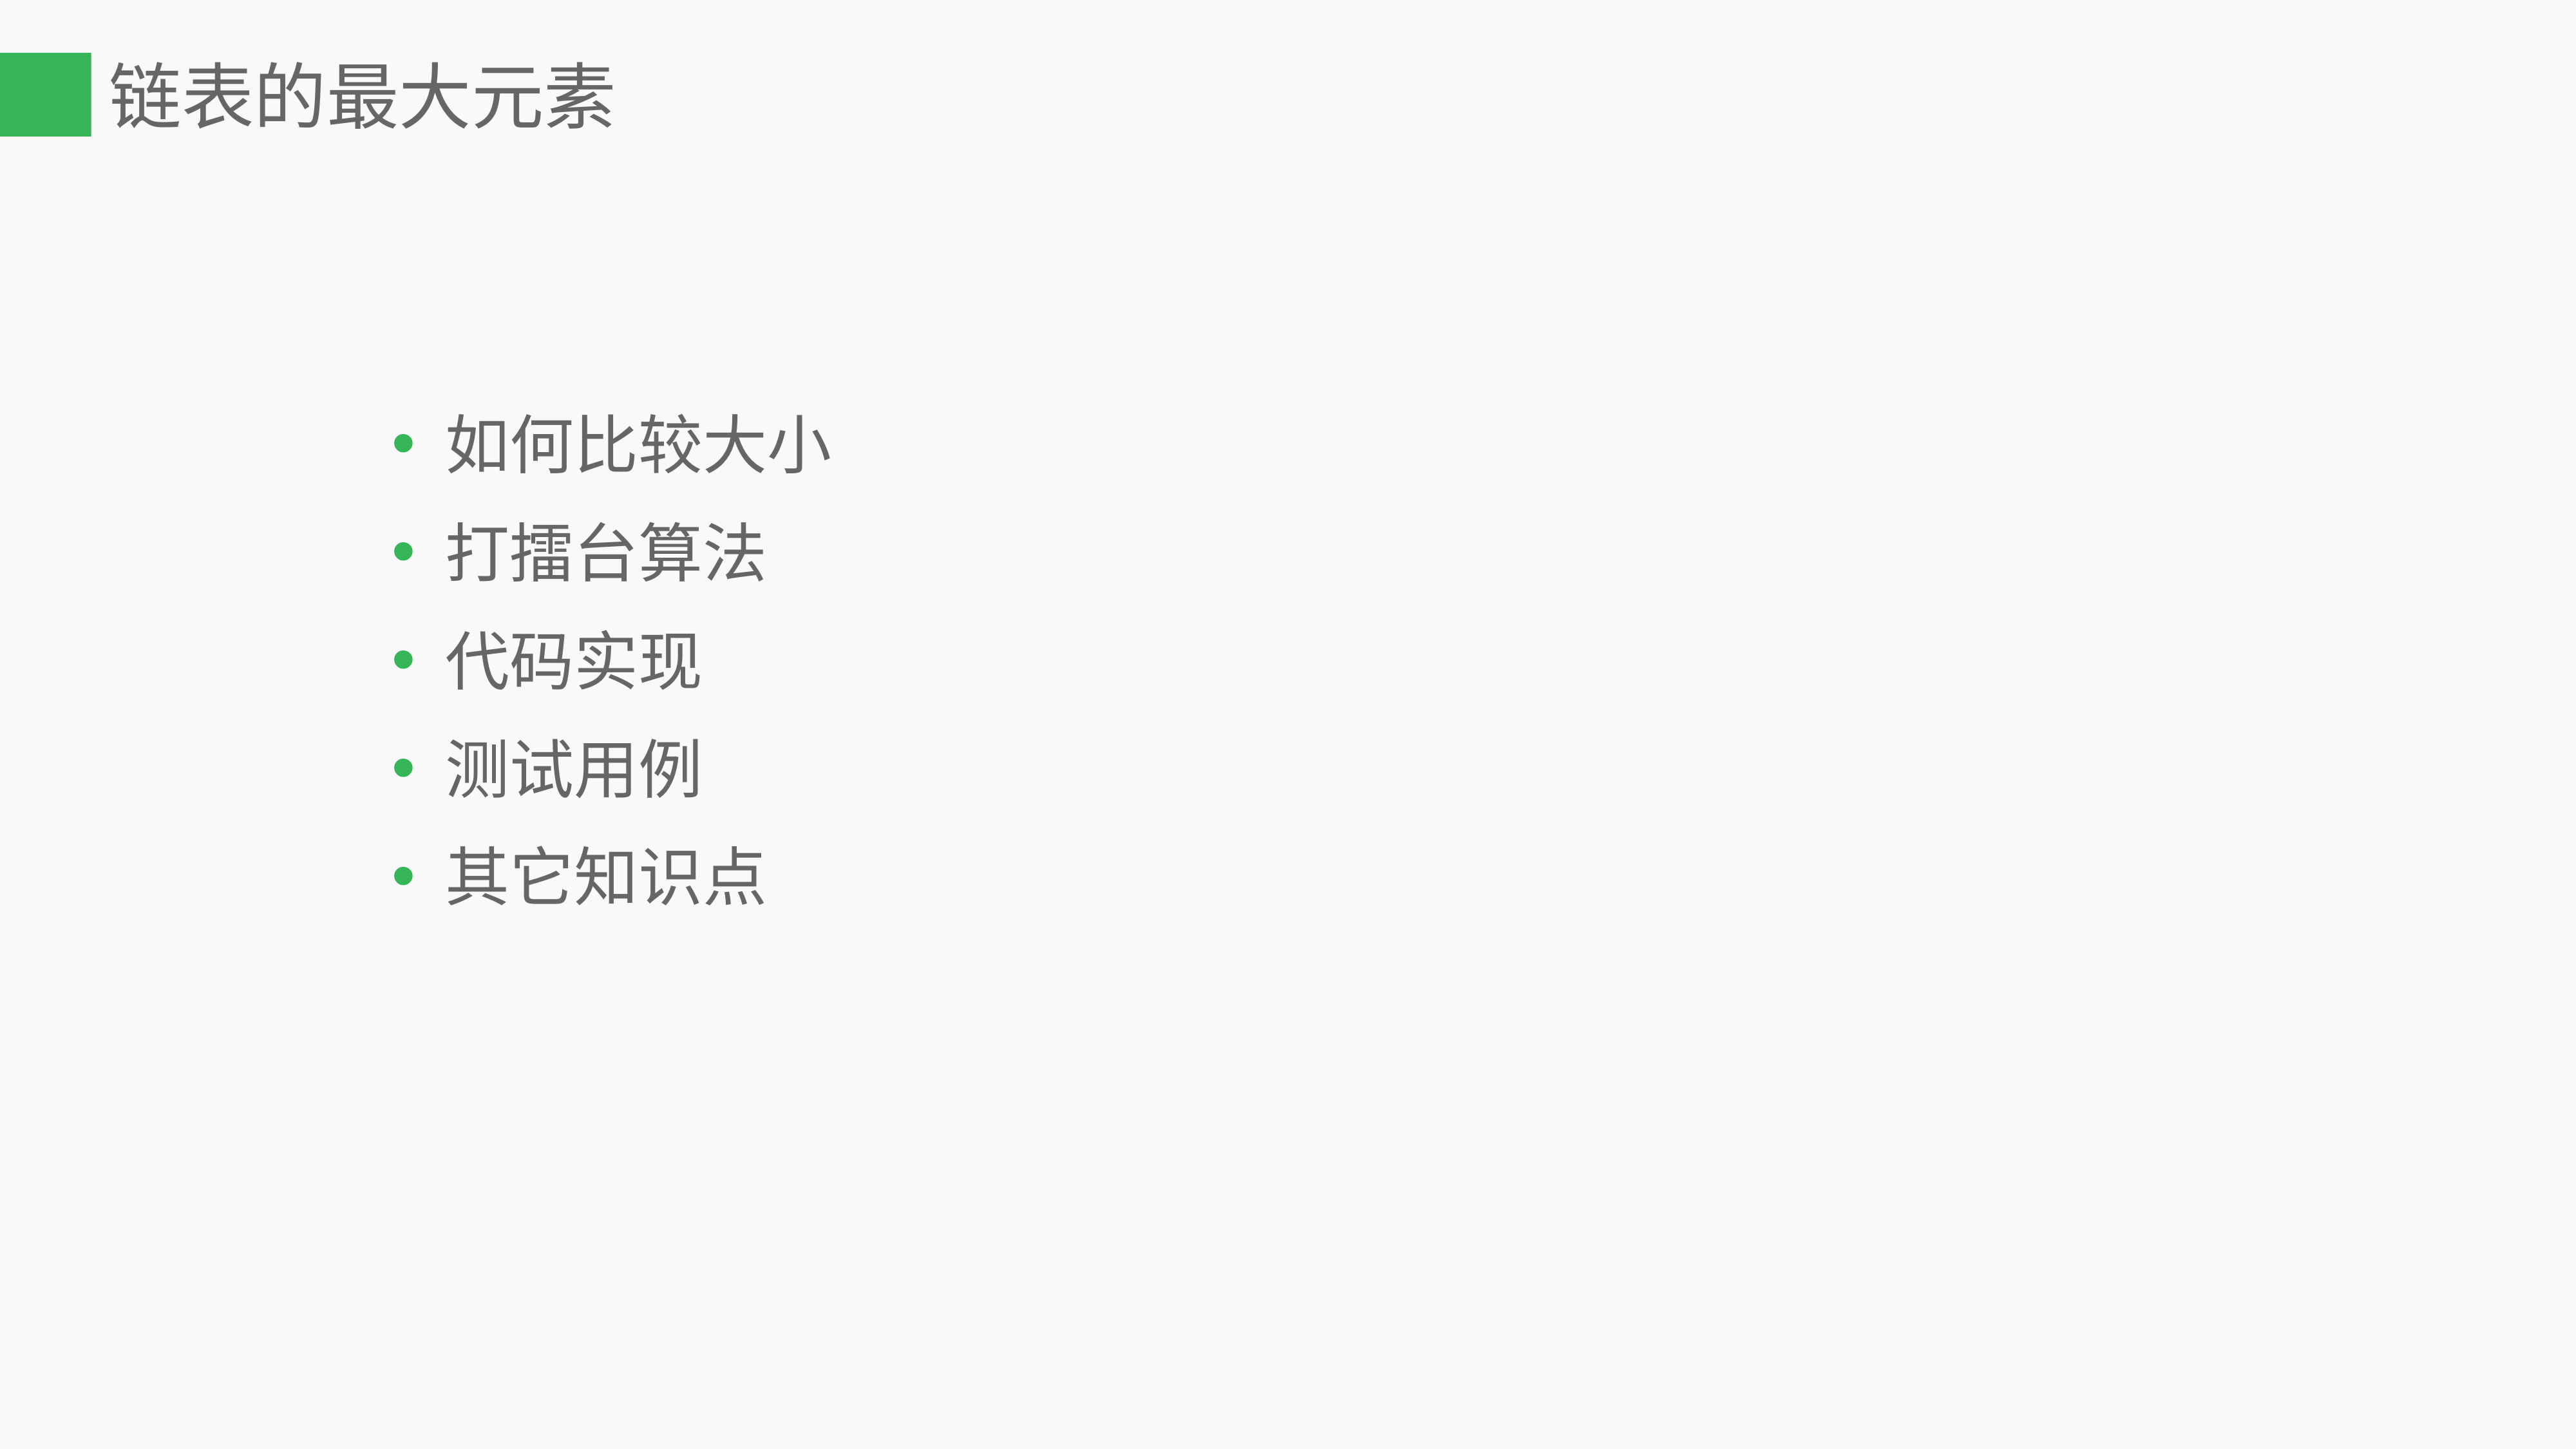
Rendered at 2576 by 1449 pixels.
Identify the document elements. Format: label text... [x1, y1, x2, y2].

subtitle 如何比较大小 打擂台算法 代码实现 测试用例 其它知识点 [371, 372, 2303, 1346]
picture [0, 53, 91, 137]
title 链表的最大元素 [108, 44, 2540, 144]
